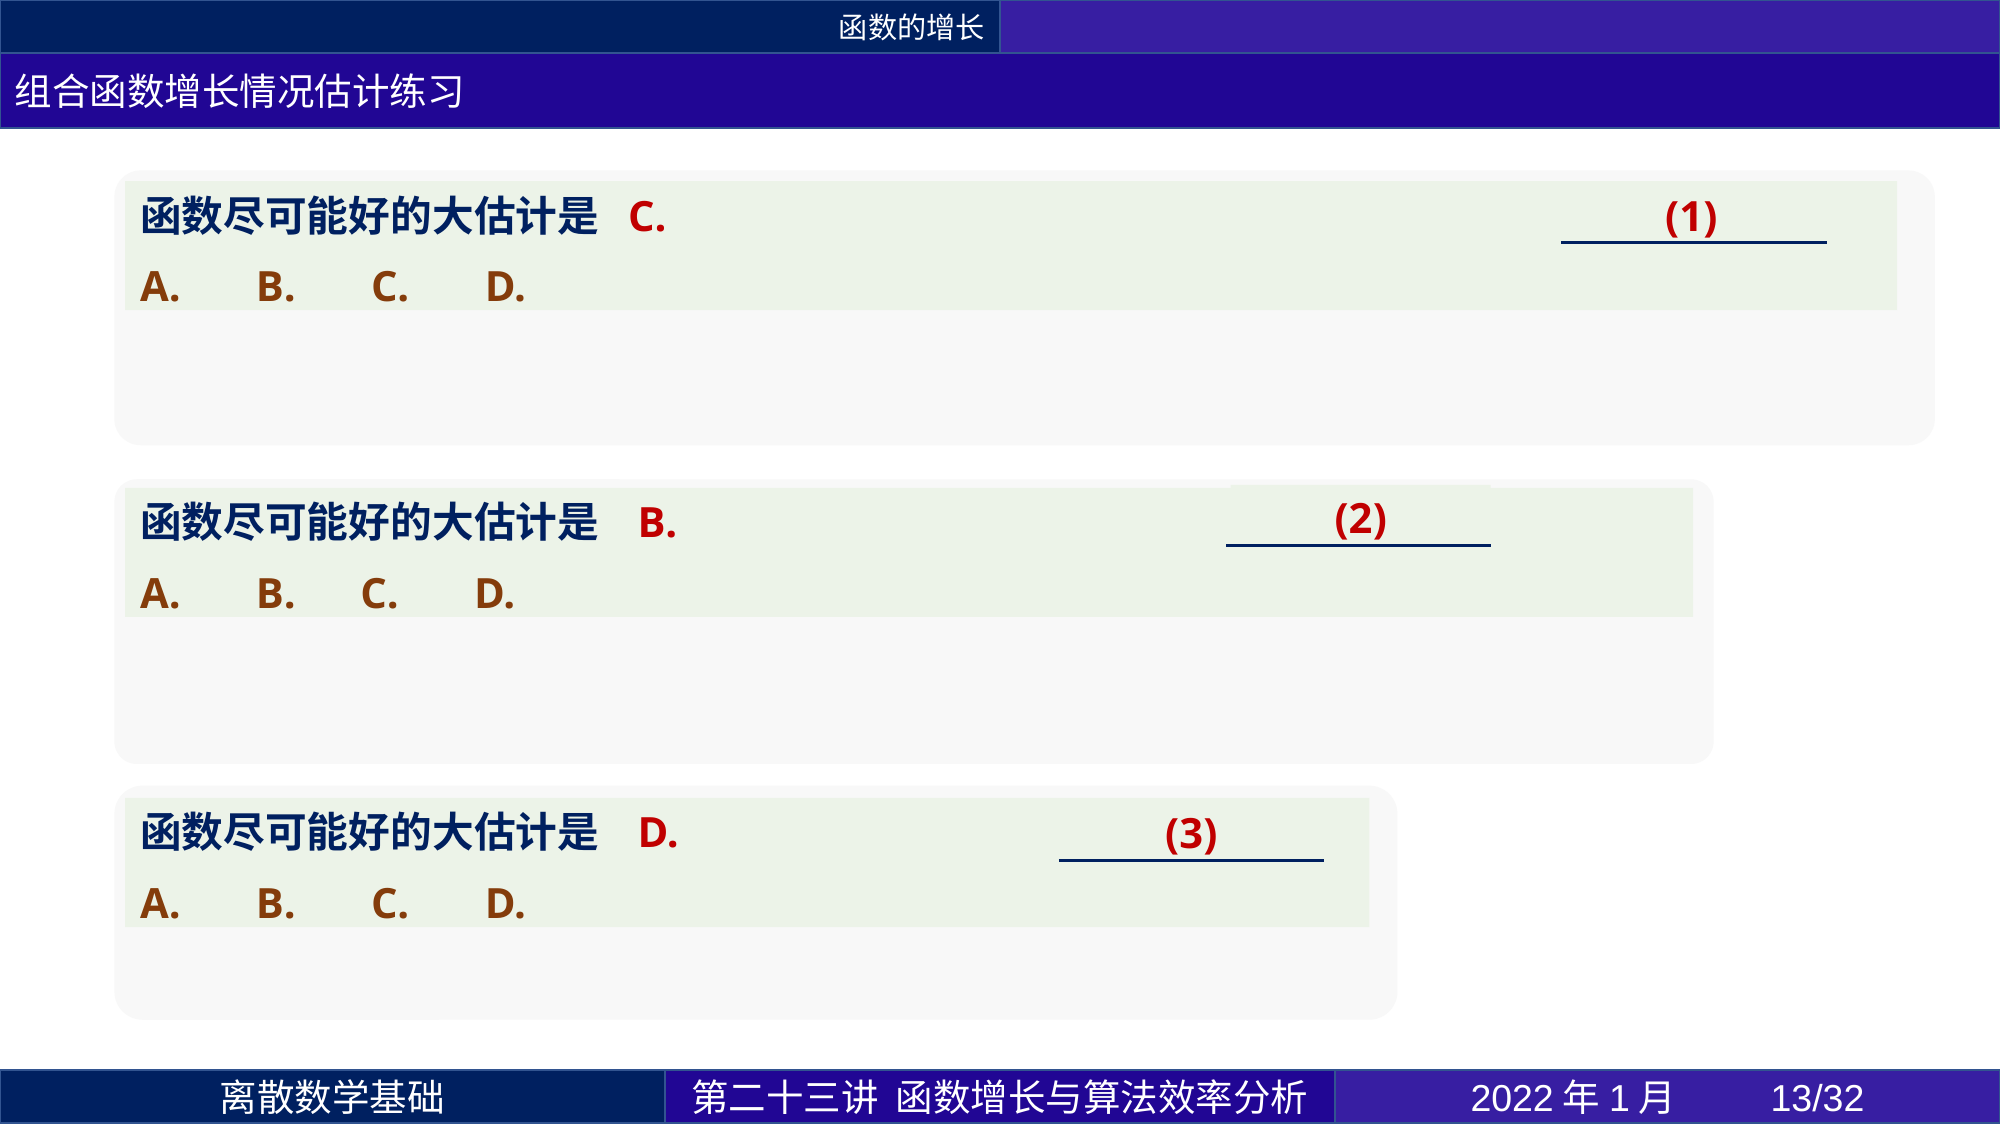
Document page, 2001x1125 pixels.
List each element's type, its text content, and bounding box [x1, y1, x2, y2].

text_box 第二十三讲 函数增长与算法效率分析 [664, 1069, 1334, 1124]
text_box (2) [1230, 484, 1491, 543]
text_box [113, 478, 1715, 766]
text_box (3) [1061, 799, 1322, 857]
text_box (1) [1561, 182, 1822, 240]
text_box 函数的增长 [0, 0, 999, 52]
text_box 组合函数增长情况估计练习 [0, 52, 2000, 129]
text_box [113, 169, 1936, 447]
text_box 离散数学基础 [0, 1069, 664, 1124]
text_box [999, 0, 2000, 52]
text_box 2022年1月 13/32 [1334, 1069, 2000, 1124]
text_box [113, 784, 1399, 1021]
